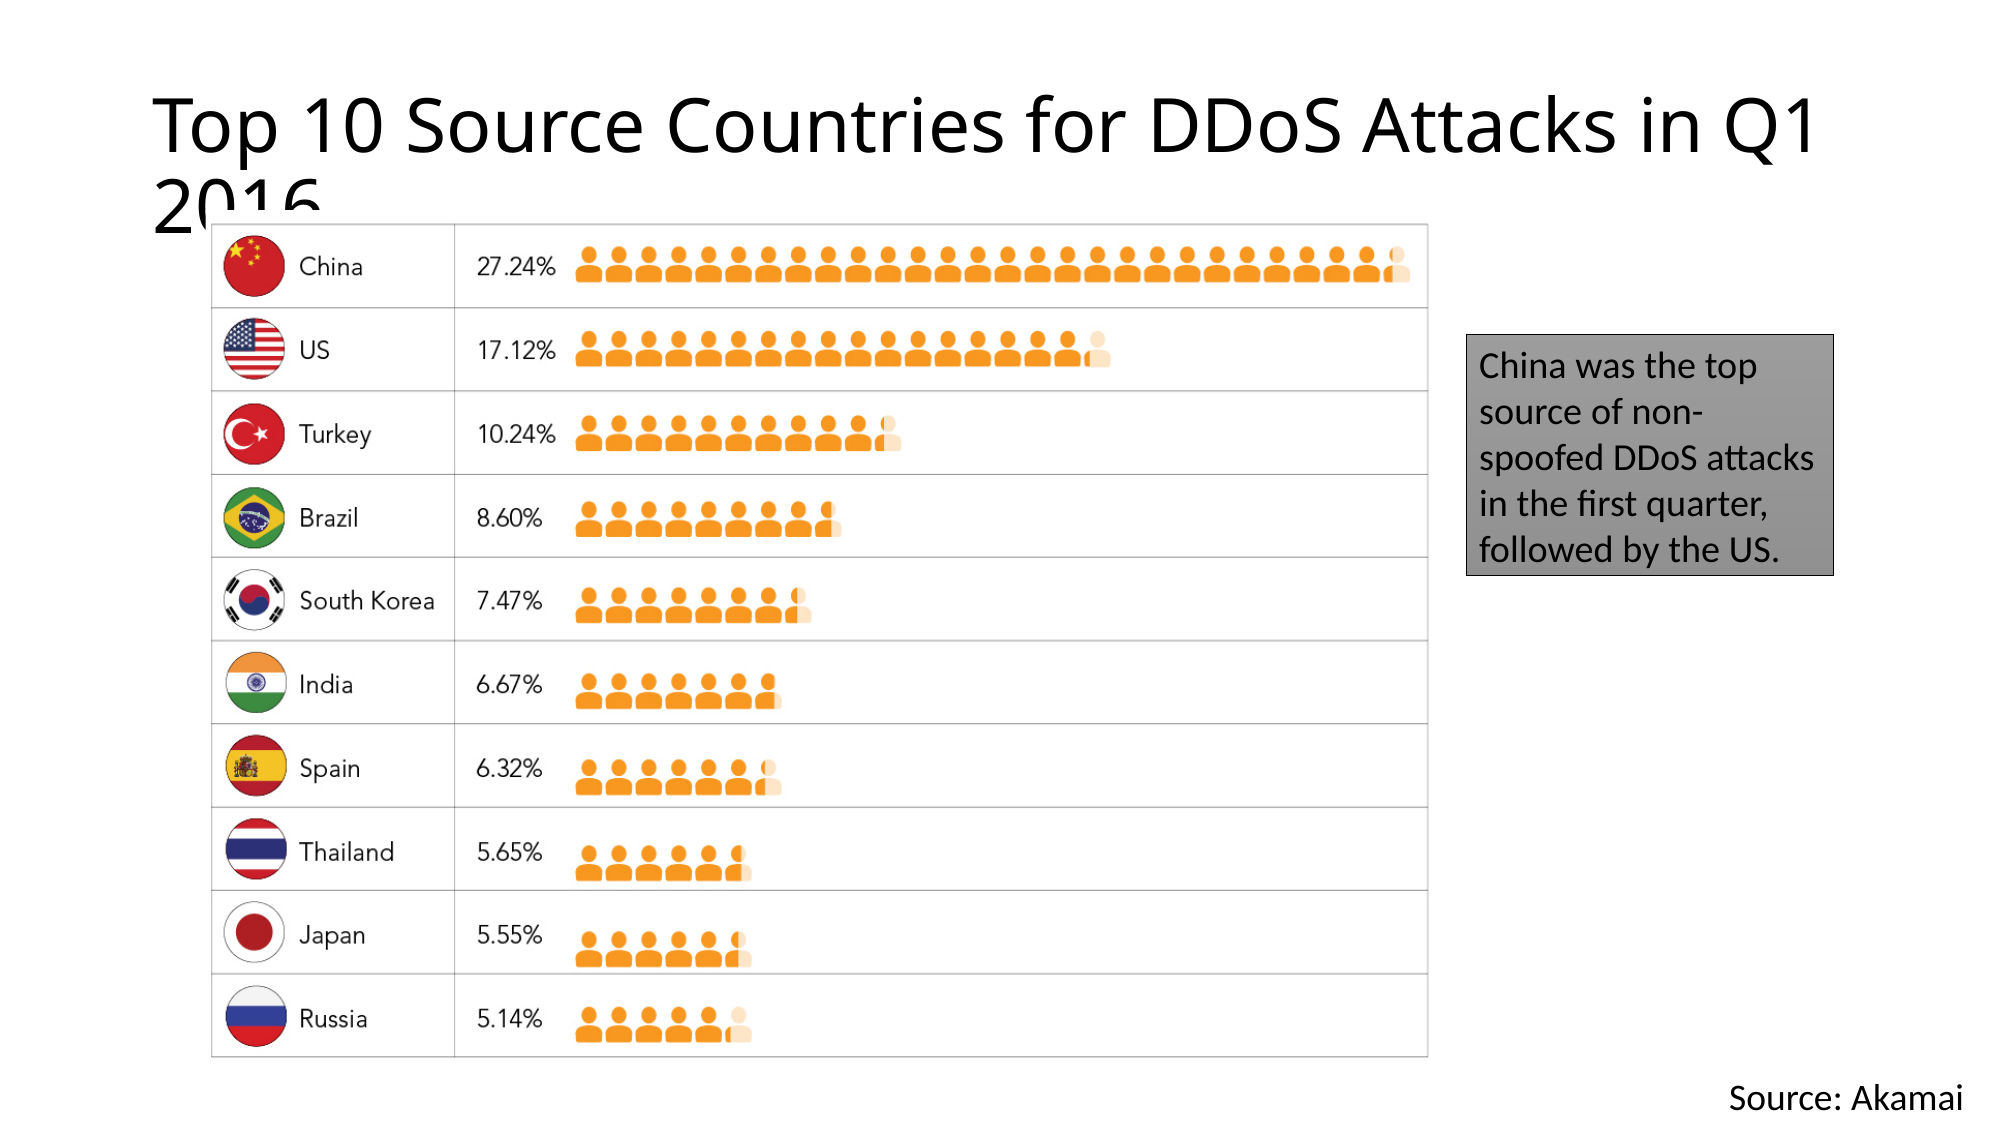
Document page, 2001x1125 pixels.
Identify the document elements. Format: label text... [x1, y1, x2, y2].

text_box China was the top source of non-spoofed DDoS attacks in the first quarter, followed by the US. [1466, 334, 1834, 576]
title Top 10 Source Countries for DDoS Attacks in Q1 2016 [137, 59, 1863, 278]
picture [205, 209, 1434, 1066]
text_box Source: Akamai [1551, 1065, 1979, 1125]
